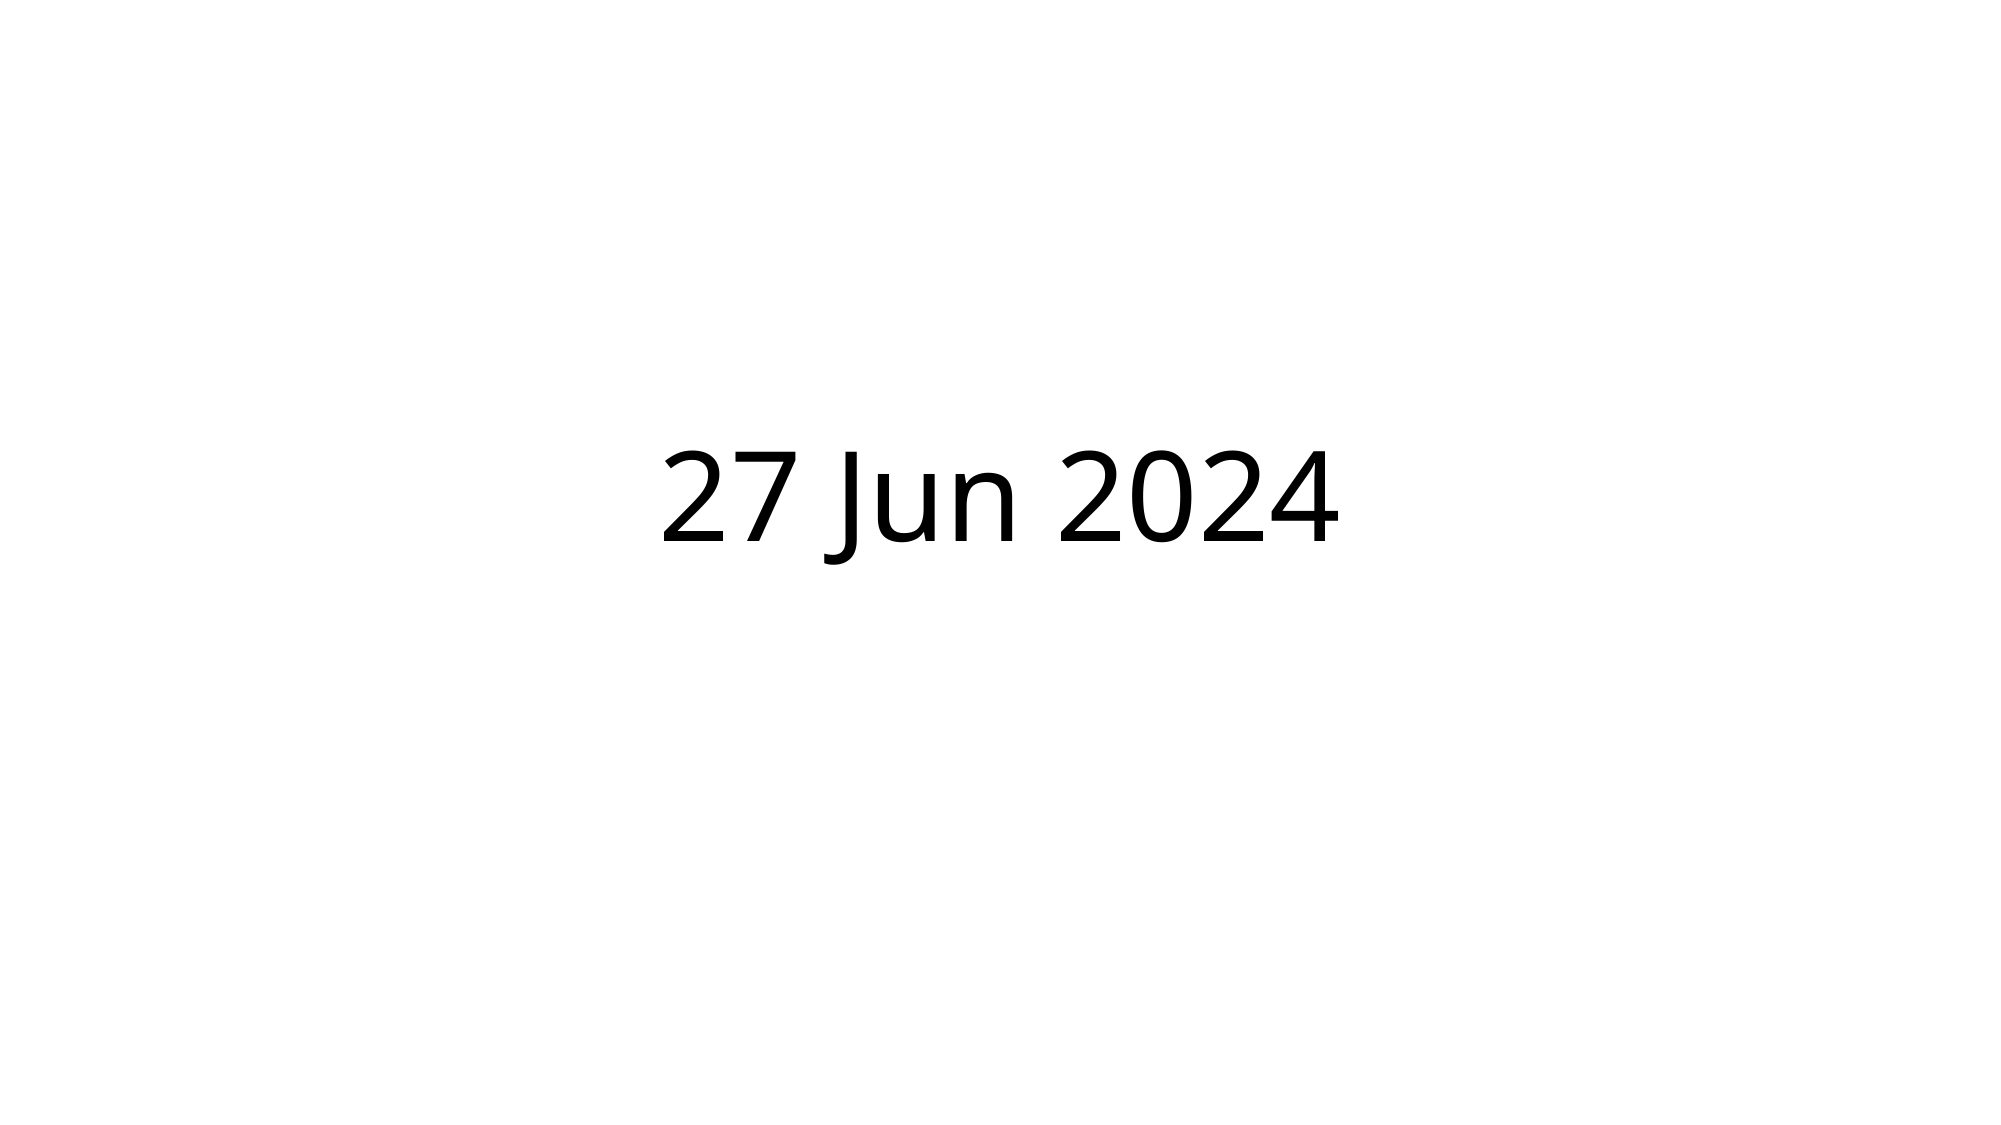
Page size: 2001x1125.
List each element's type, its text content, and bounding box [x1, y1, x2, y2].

title 27 Jun 2024 [249, 184, 1750, 576]
